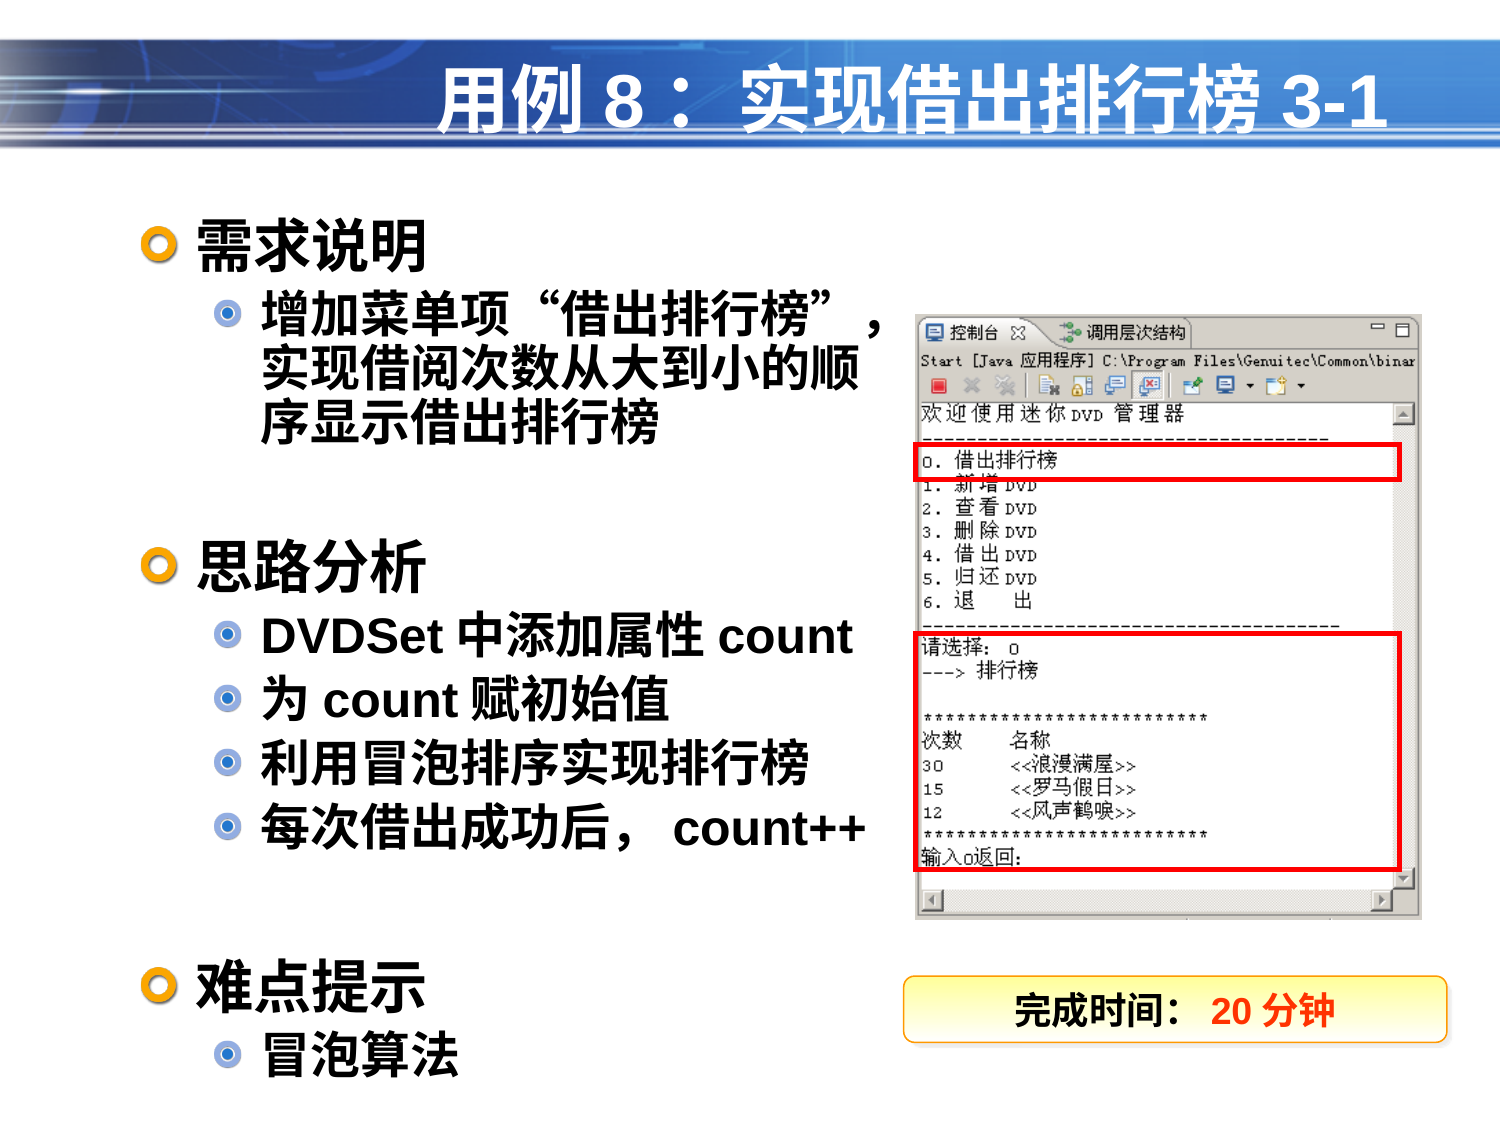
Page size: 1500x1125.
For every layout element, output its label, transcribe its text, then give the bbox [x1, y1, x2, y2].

list 需求说明 增加菜单项“借出排行榜”，实现借阅次数从大到小的顺序显示借出排行榜 思路分析 DVDSet中添加属性count 为count赋初始值 利用冒泡排序实现排行榜 每次借出成功后，count++ 难点提示 冒泡算法 [123, 209, 892, 1095]
title 用例8：实现借出排行榜3-1 [75, 45, 1425, 233]
text_box 完成时间：20分钟 [903, 976, 1447, 1043]
picture [0, 0, 1500, 1125]
